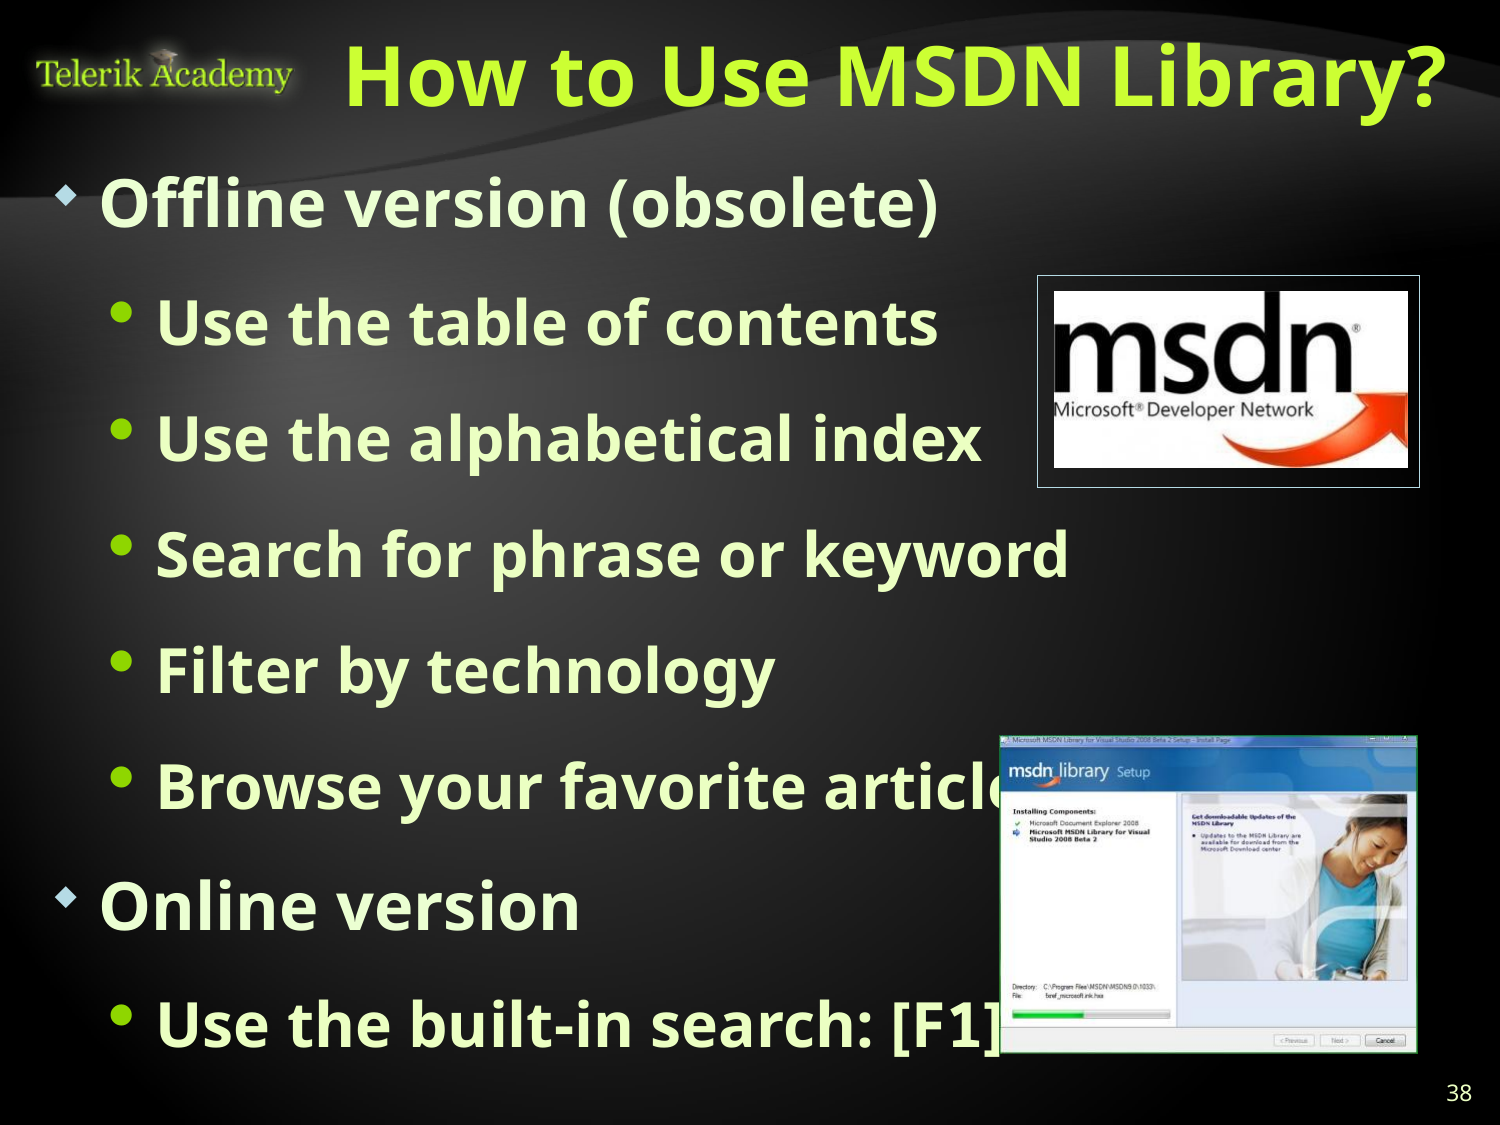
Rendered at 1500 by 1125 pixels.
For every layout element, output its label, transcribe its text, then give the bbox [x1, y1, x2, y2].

list Offline version (obsolete) Use the table of contents Use the alphabetical index Search for phrase or keyword Filter by technology Browse your favorite articles Online version Use the built-in search: [F1] [37, 149, 1463, 1100]
slide_number 38 [1412, 1074, 1488, 1113]
title How to Use MSDN Library? [300, 12, 1463, 149]
picture [0, 0, 1500, 1125]
